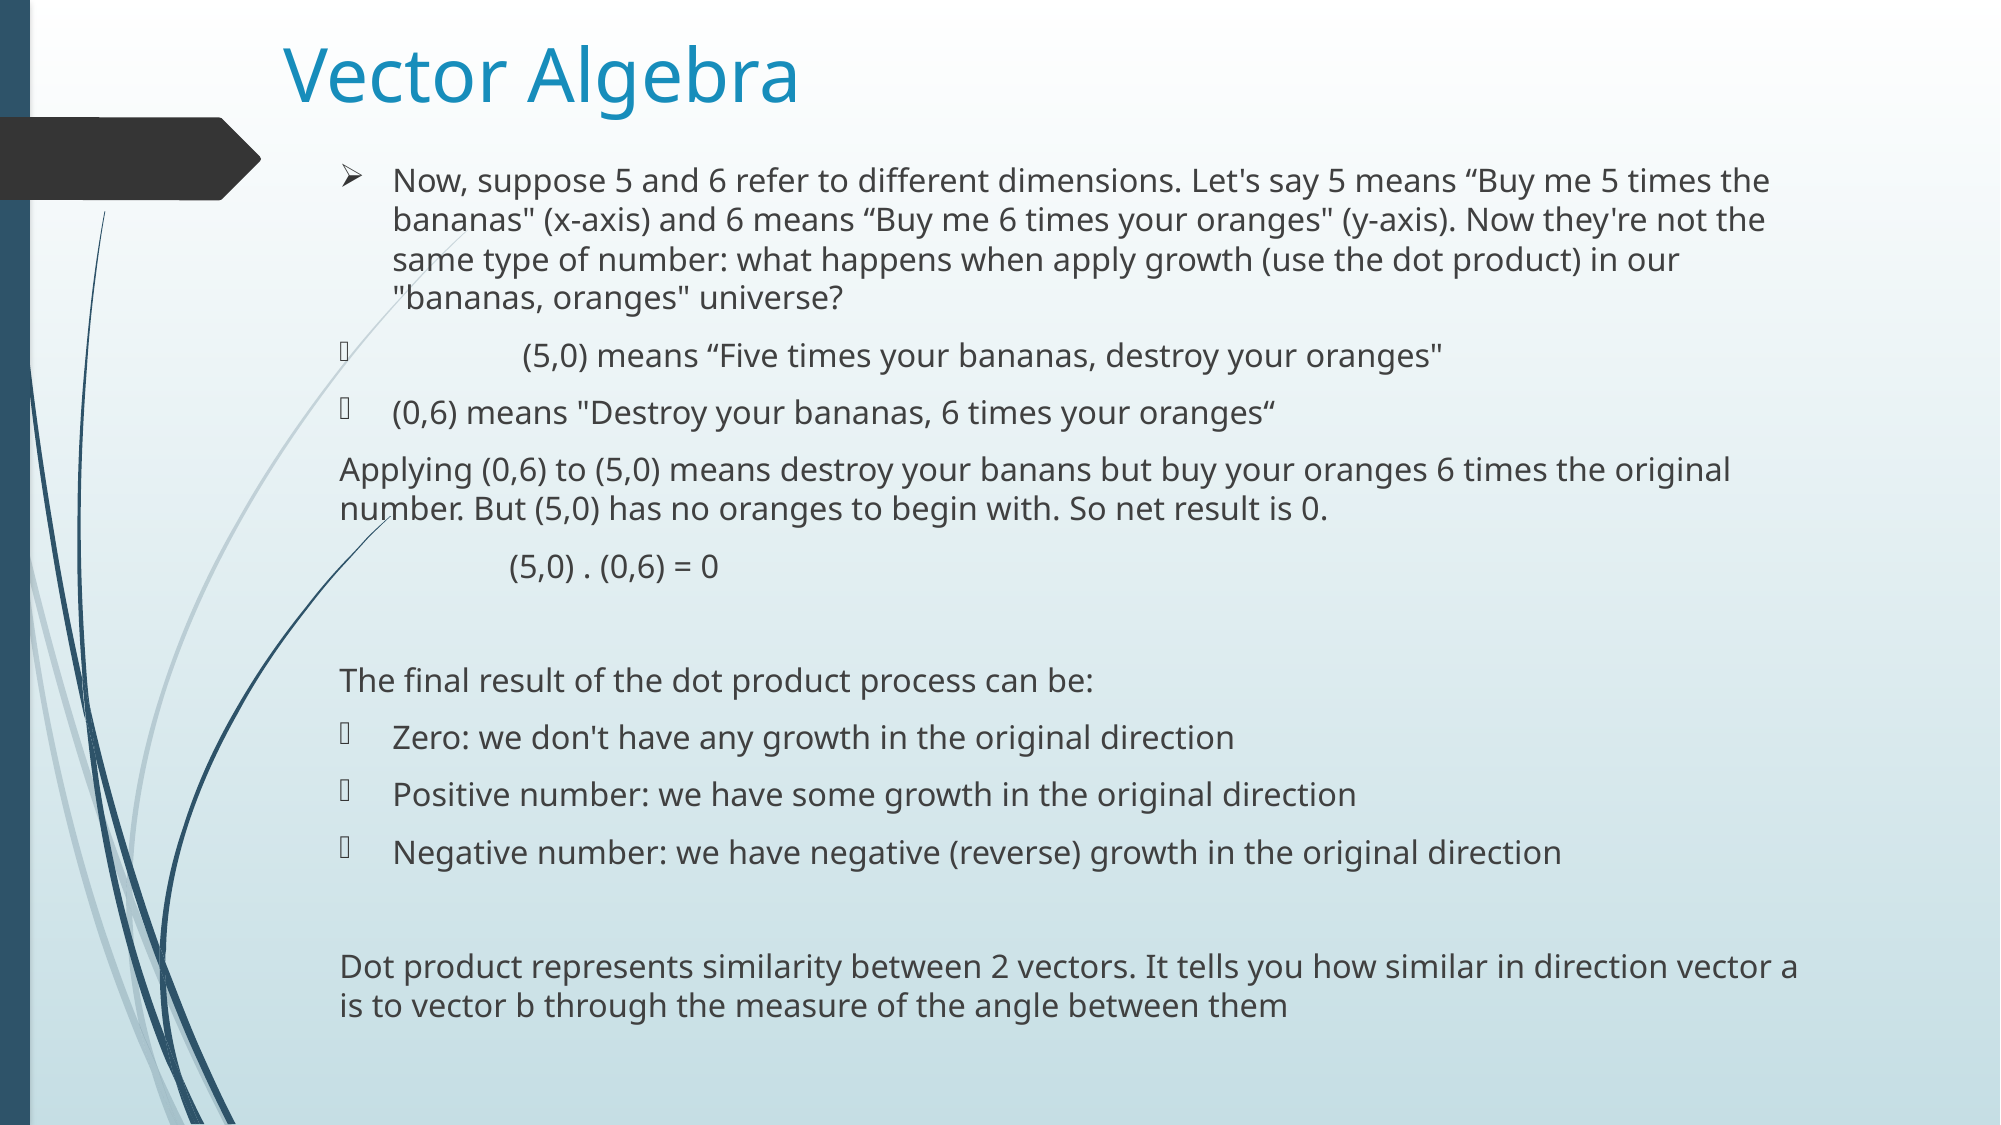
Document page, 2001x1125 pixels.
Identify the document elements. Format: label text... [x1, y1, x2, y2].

title Vector Algebra [268, 20, 1730, 231]
list Now, suppose 5 and 6 refer to different dimensions. Let's say 5 means “Buy me 5 times the bananas" (x-axis) and 6 means “Buy me 6 times your oranges" (y-axis). Now they're not the same type of number: what happens when apply growth (use the dot product) in our "bananas, oranges" universe? (5,0) means “Five times your bananas, destroy your oranges" (0,6) means "Destroy your bananas, 6 times your oranges“ Applying (0,6) to (5,0) means destroy your banans but buy your oranges 6 times the original number. But (5,0) has no oranges to begin with. So net result is 0. (5,0) . (0,6) = 0 The final result of the dot product process can be: Zero: we don't have any growth in the original direction Positive number: we have some growth in the original direction Negative number: we have negative (reverse) growth in the original direction Dot product represents similarity between 2 vectors. It tells you how similar in direction vector a is to vector b through the measure of the angle between them [324, 152, 1835, 1041]
